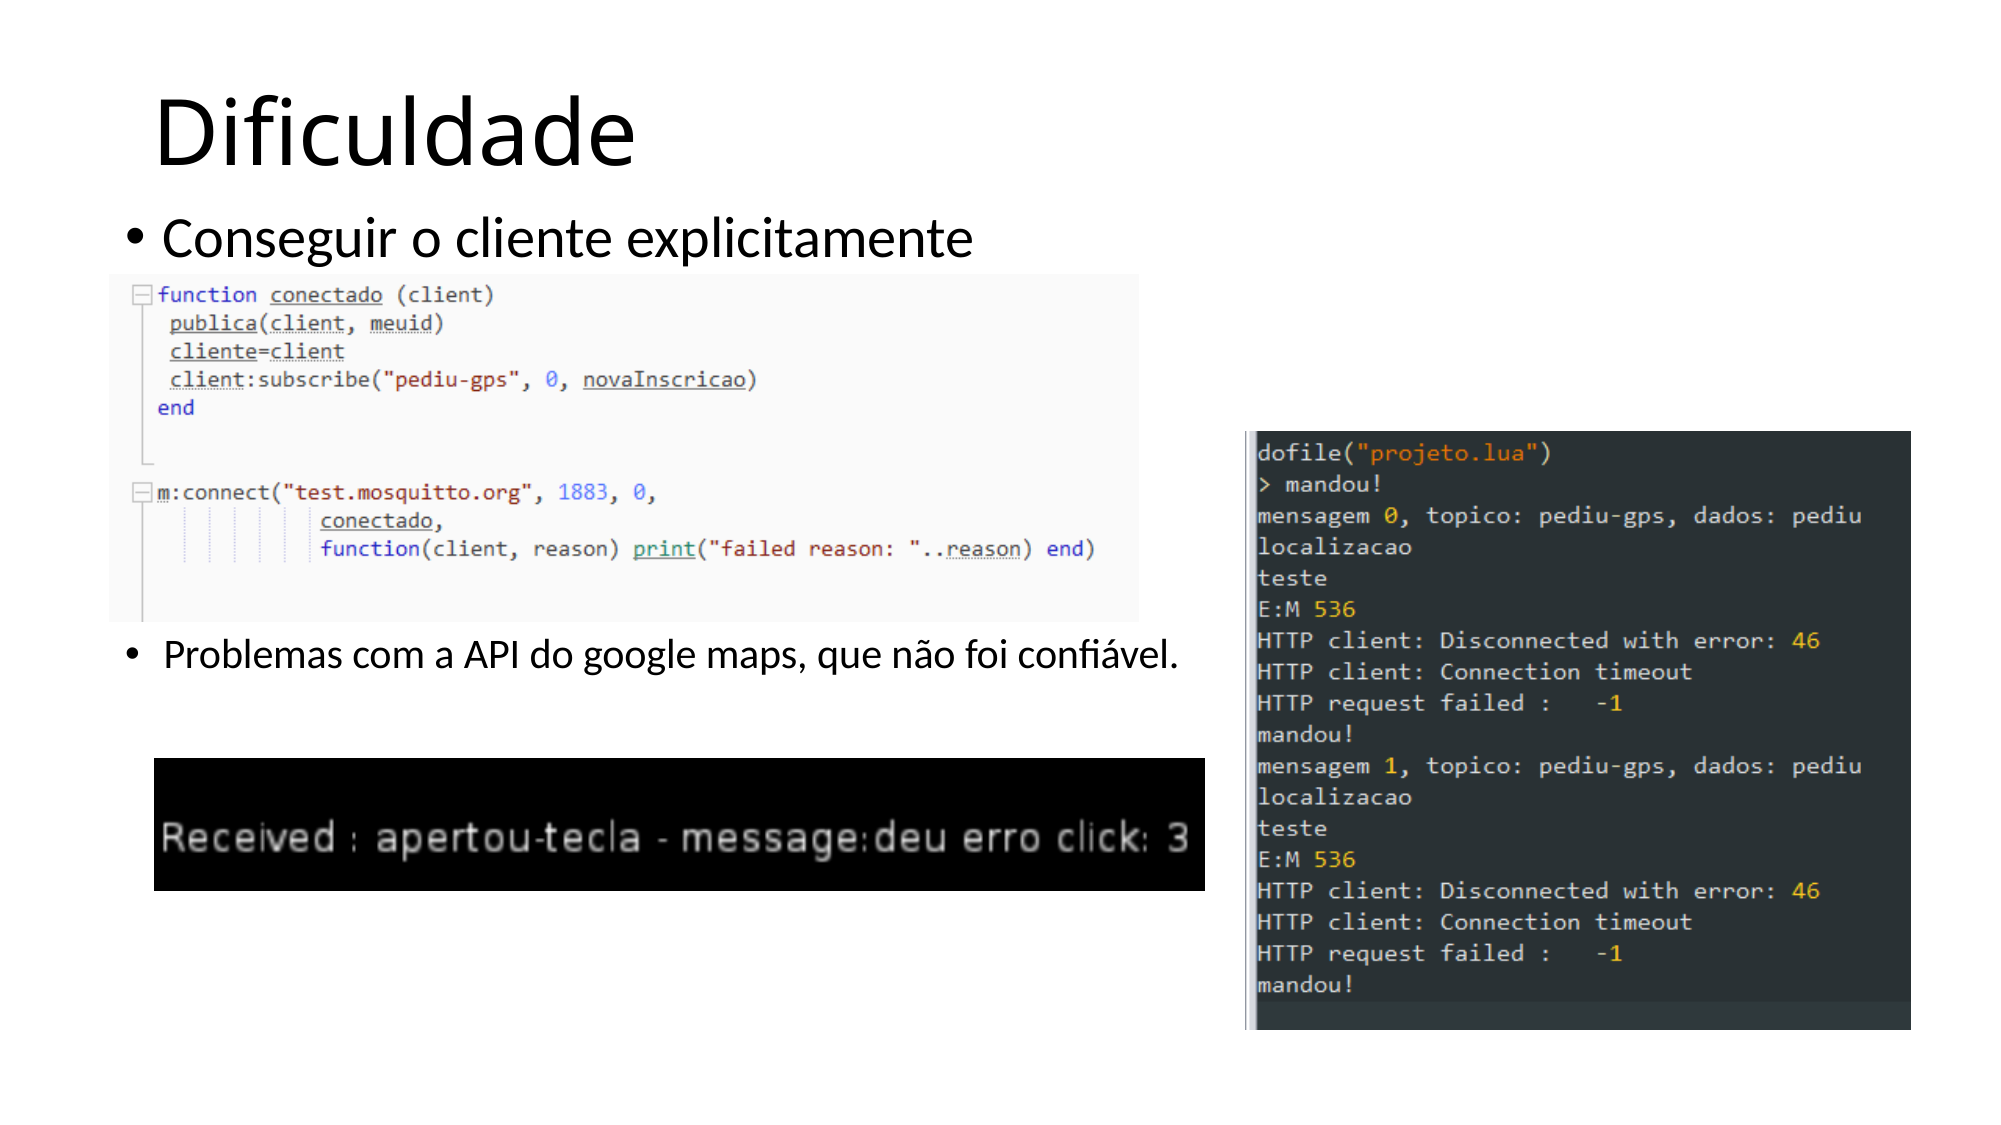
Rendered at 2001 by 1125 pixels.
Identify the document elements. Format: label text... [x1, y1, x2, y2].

picture [154, 758, 1205, 891]
list Conseguir o cliente explicitamente [109, 199, 1306, 381]
picture [109, 274, 1139, 622]
picture [1245, 431, 1911, 1030]
text_box Problemas com a API do google maps, que não foi confiável. [109, 625, 1205, 697]
title Dificuldade [137, 26, 1863, 245]
